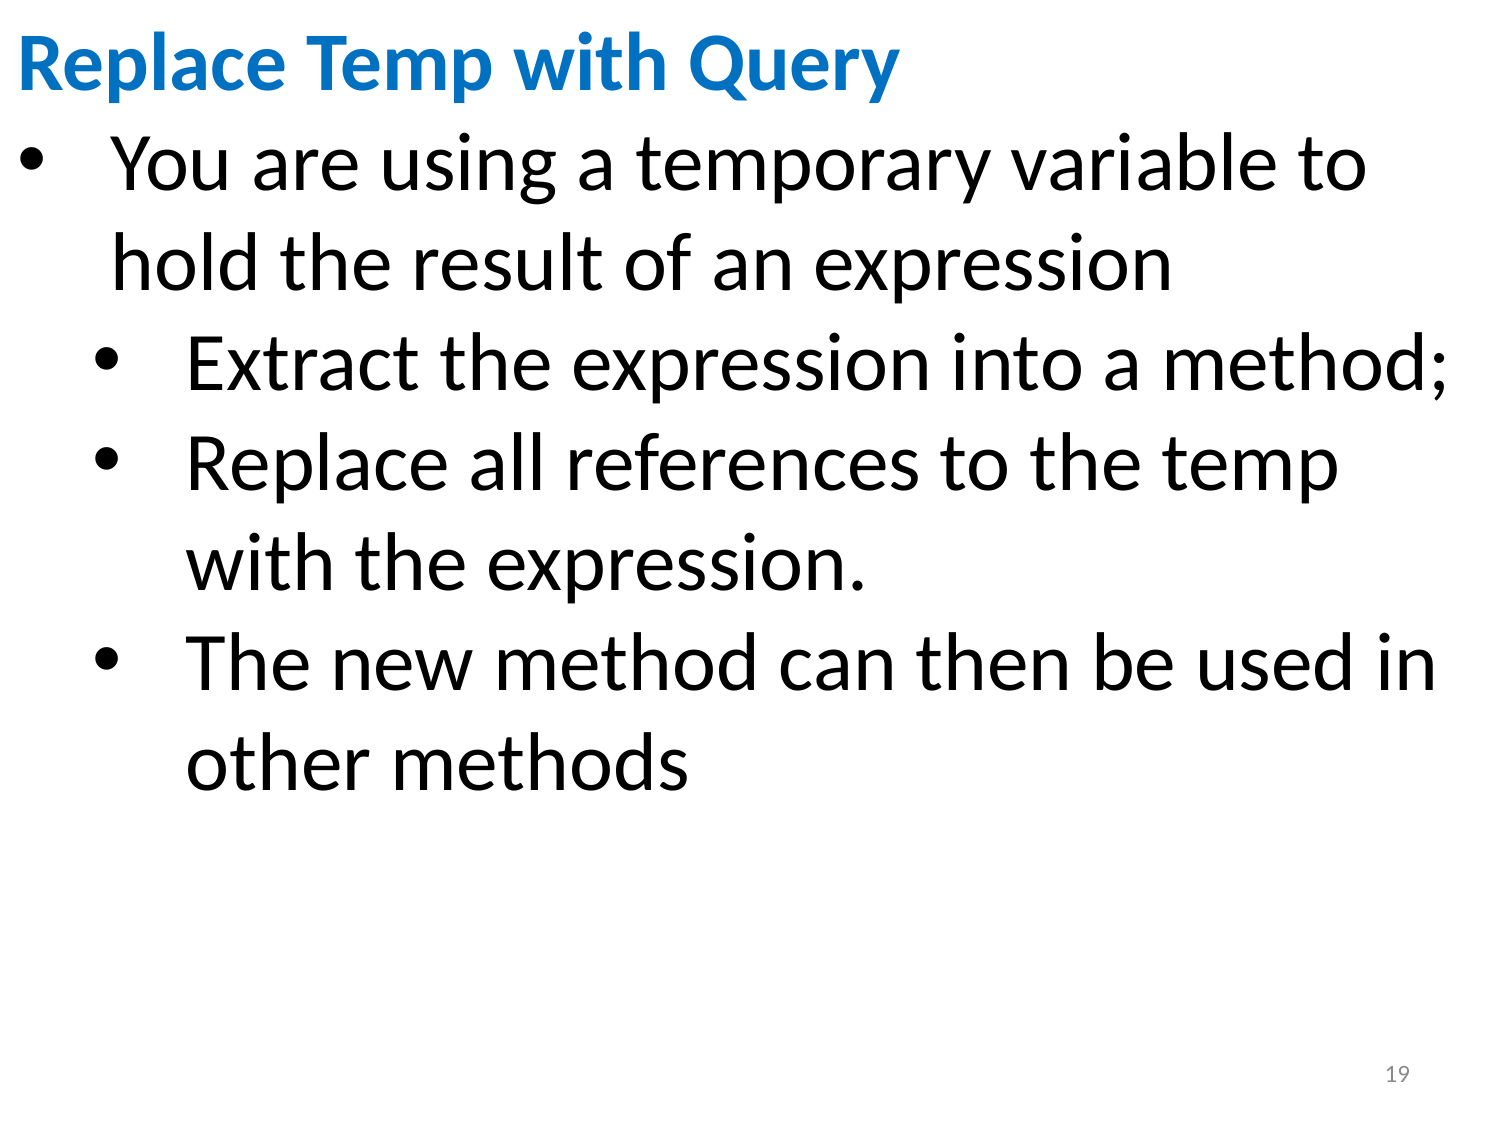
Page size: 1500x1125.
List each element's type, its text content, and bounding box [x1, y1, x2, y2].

text_box Replace Temp with Query You are using a temporary variable to hold the result of an expression Extract the expression into a method; Replace all references to the temp with the expression. The new method can then be used in other methods [2, 0, 1483, 815]
slide_number 19 [1074, 1042, 1425, 1103]
